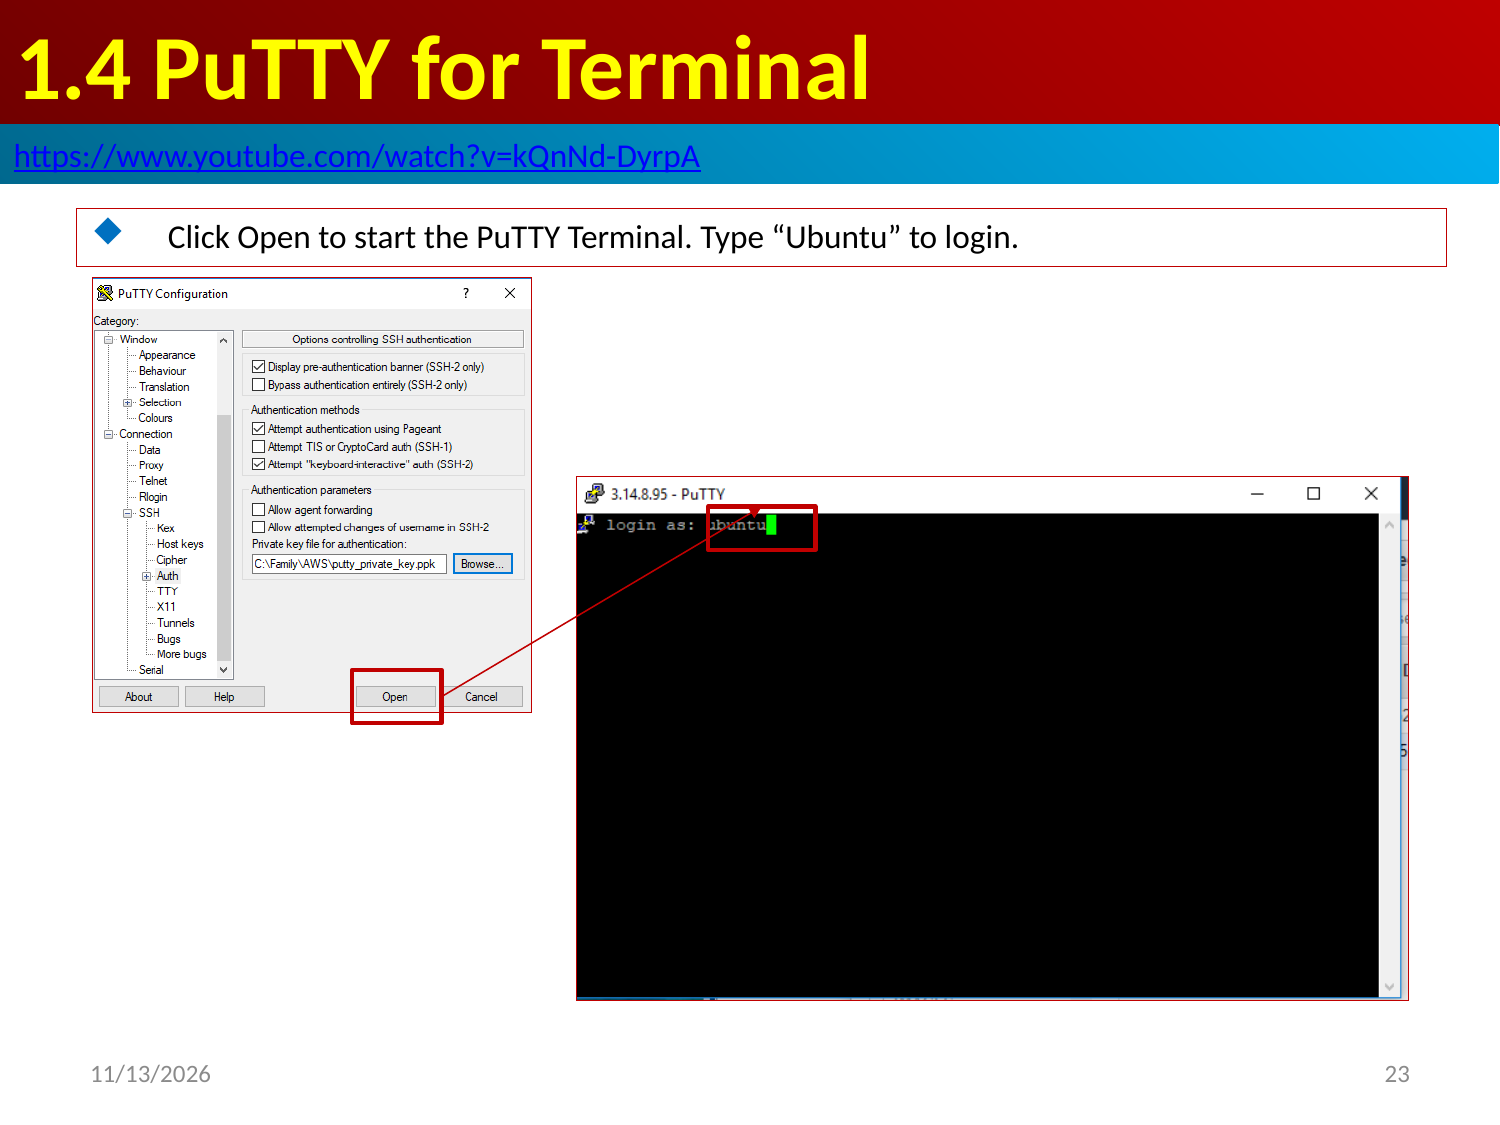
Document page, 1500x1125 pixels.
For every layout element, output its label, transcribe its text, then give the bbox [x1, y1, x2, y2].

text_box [441, 506, 763, 697]
text_box [350, 721, 444, 725]
subtitle Click Open to start the PuTTY Terminal. Type “Ubuntu” to login. [76, 208, 1447, 267]
picture [576, 475, 1409, 1001]
slide_number 23 [1074, 1042, 1425, 1103]
text_box https://www.youtube.com/watch?v=kQnNd-DyrpA [0, 124, 1499, 184]
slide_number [75, 1042, 425, 1103]
picture [92, 277, 532, 713]
title 1.4 PuTTY for Terminal [0, 0, 1500, 126]
